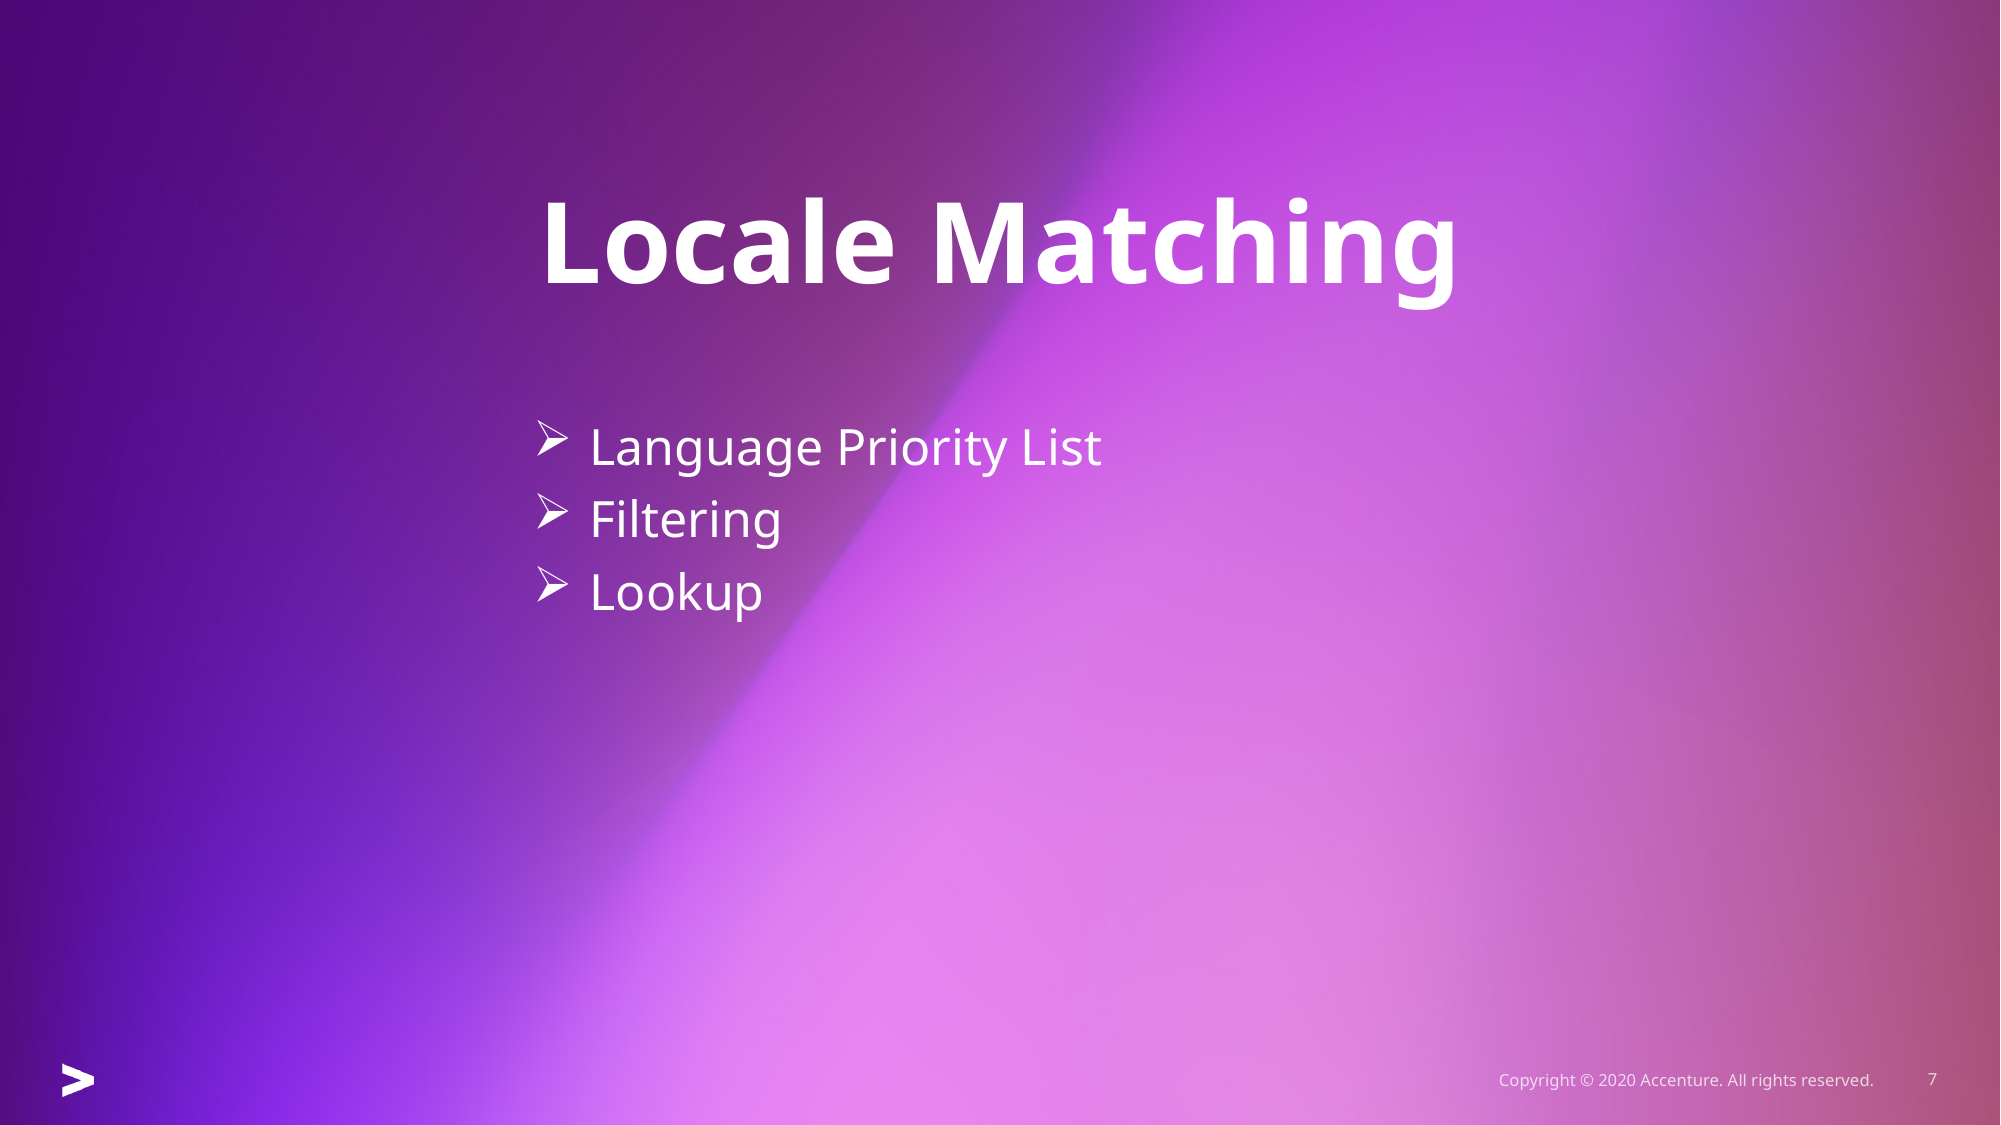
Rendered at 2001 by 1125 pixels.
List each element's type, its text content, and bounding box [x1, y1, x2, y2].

picture [0, 0, 2000, 1125]
title Locale Matching [94, 41, 1906, 306]
list Language Priority List Filtering Lookup [533, 415, 1346, 1125]
